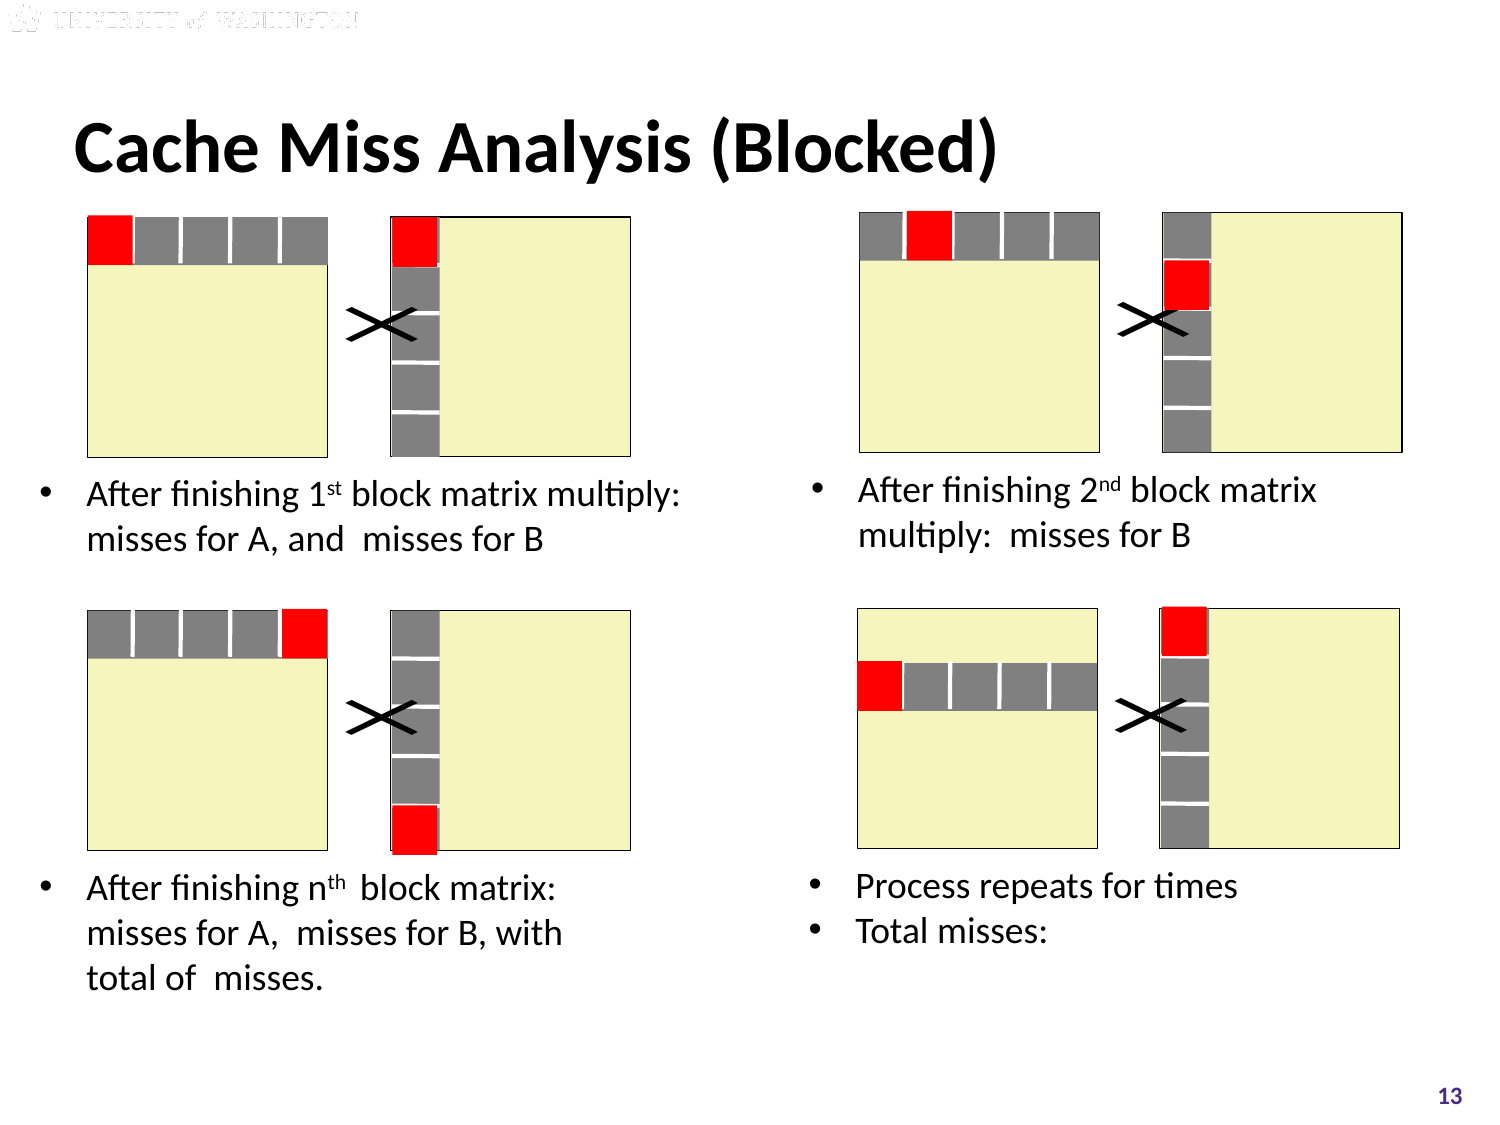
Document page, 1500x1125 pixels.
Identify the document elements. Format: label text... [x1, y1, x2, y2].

text_box [857, 711, 1098, 849]
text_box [390, 216, 631, 458]
text_box [87, 217, 328, 266]
text_box [87, 610, 282, 659]
text_box Cache Miss Analysis (Blocked) [59, 79, 1439, 205]
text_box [1159, 608, 1400, 849]
text_box [87, 266, 328, 458]
slide_number 13 [1400, 1065, 1500, 1125]
text_box [282, 608, 327, 659]
text_box [87, 659, 328, 851]
text_box [859, 261, 1100, 453]
text_box [907, 210, 952, 232]
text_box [390, 610, 631, 851]
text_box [1161, 212, 1403, 453]
picture [4, 4, 358, 32]
text_box [902, 663, 1098, 711]
text_box [859, 212, 907, 261]
text_box [857, 608, 1098, 663]
text_box [857, 661, 902, 711]
text_box [952, 212, 1100, 261]
text_box [87, 215, 133, 265]
text_box [907, 243, 952, 261]
